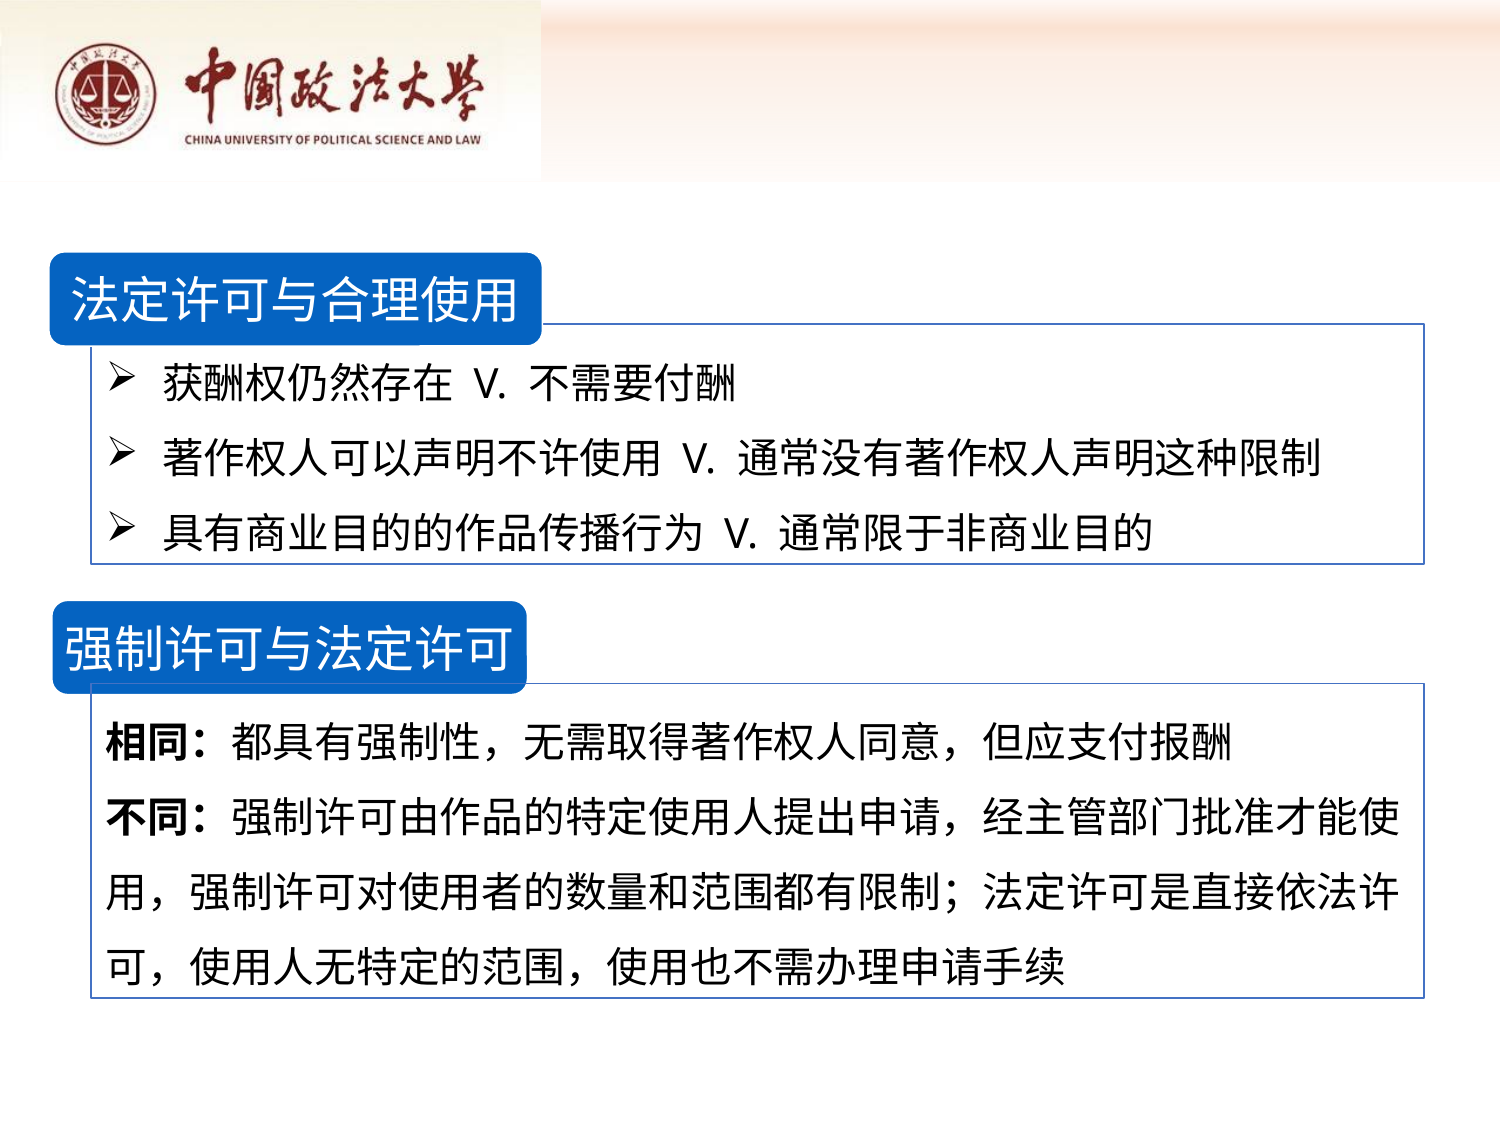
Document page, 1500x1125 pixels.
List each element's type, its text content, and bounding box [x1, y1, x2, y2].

text_box 相同：都具有强制性，无需取得著作权人同意，但应支付报酬 不同：强制许可由作品的特定使用人提出申请，经主管部门批准才能使用，强制许可对使用者的数量和范围都有限制；法定许可是直接依法许可，使用人无特定的范围，使用也不需办理申请手续 [91, 683, 1425, 999]
text_box 强制许可与法定许可 [51, 600, 528, 695]
text_box 法定许可与合理使用 [48, 251, 543, 347]
picture [0, 0, 1500, 182]
text_box 获酬权仍然存在 V. 不需要付酬 著作权人可以声明不许使用 V. 通常没有著作权人声明这种限制 具有商业目的的作品传播行为 V. 通常限于非商业目的 [91, 324, 1425, 564]
